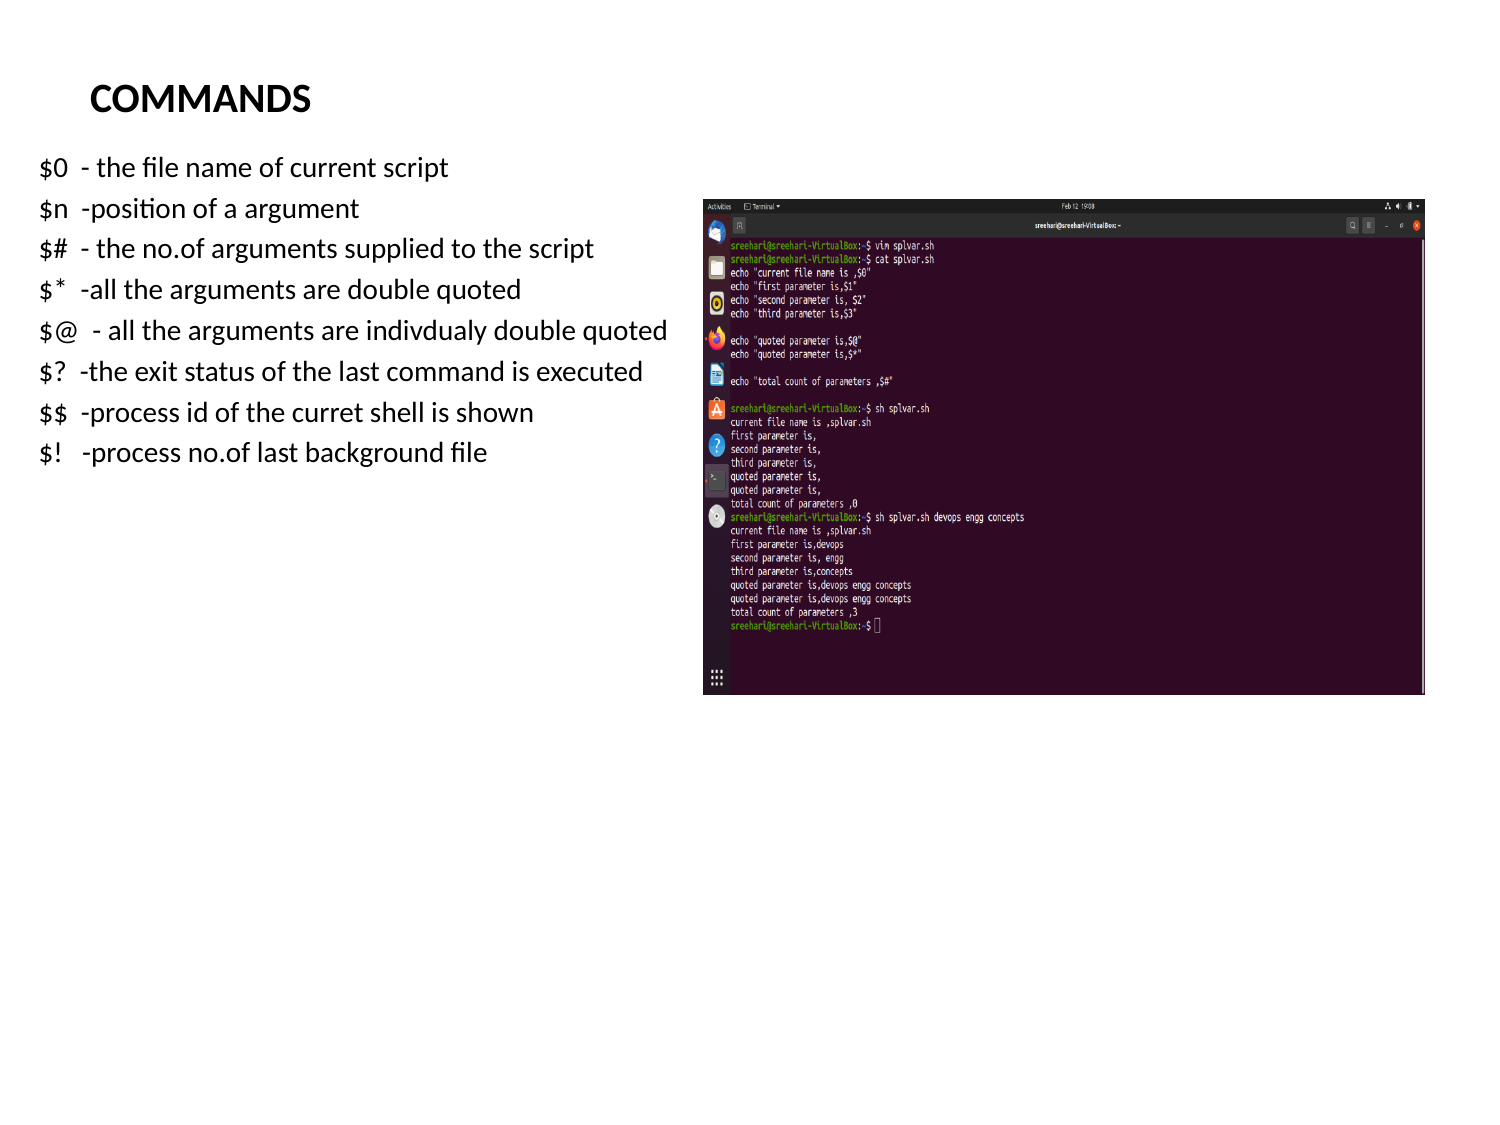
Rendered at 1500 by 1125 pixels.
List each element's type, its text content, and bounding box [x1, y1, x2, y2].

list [702, 198, 1426, 695]
list $0 - the file name of current script $n -position of a argument $# - the no.of arguments supplied to the script $* -all the arguments are double quoted $@ - all the arguments are indivdualy double quoted $? -the exit status of the last command is executed $$ -process id of the curret shell is shown $! -process no.of last background file [23, 140, 715, 1005]
title COMMANDS [75, 44, 715, 129]
